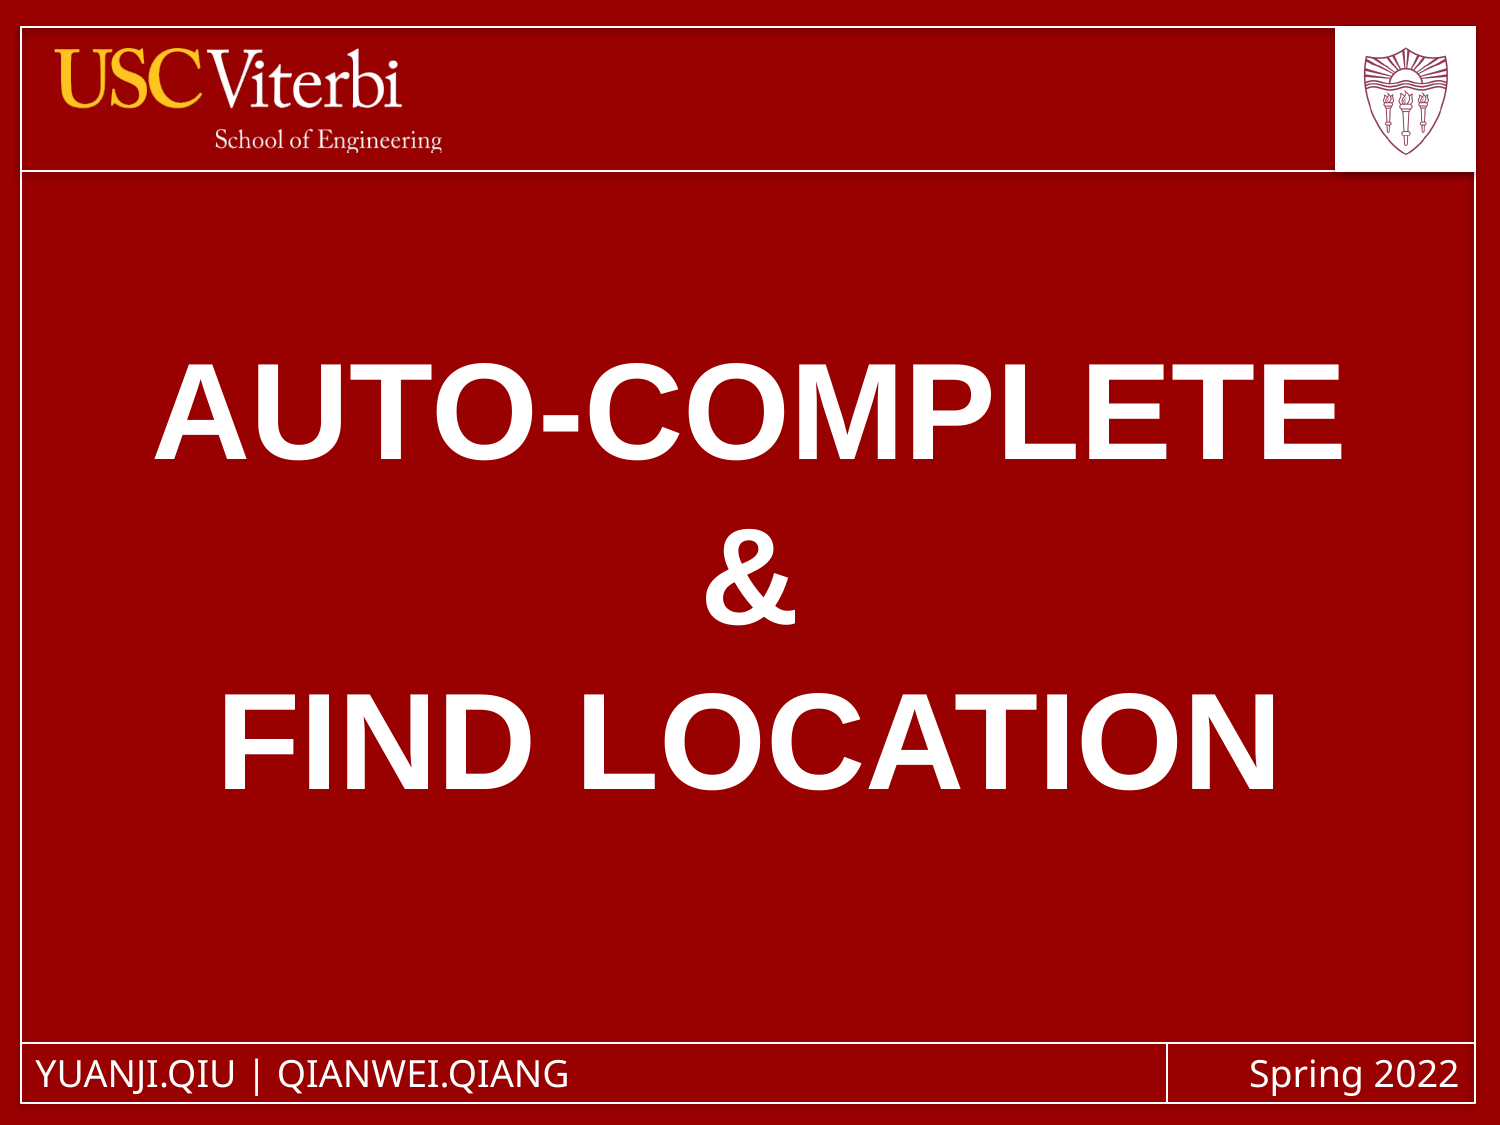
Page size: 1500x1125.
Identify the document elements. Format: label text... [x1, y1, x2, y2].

title AuTO-Complete & Find Location [92, 473, 1408, 825]
footer YuanJi.Qiu | QianWei.Qiang [20, 1042, 1168, 1104]
slide_number Spring 2022 [1168, 1042, 1476, 1104]
